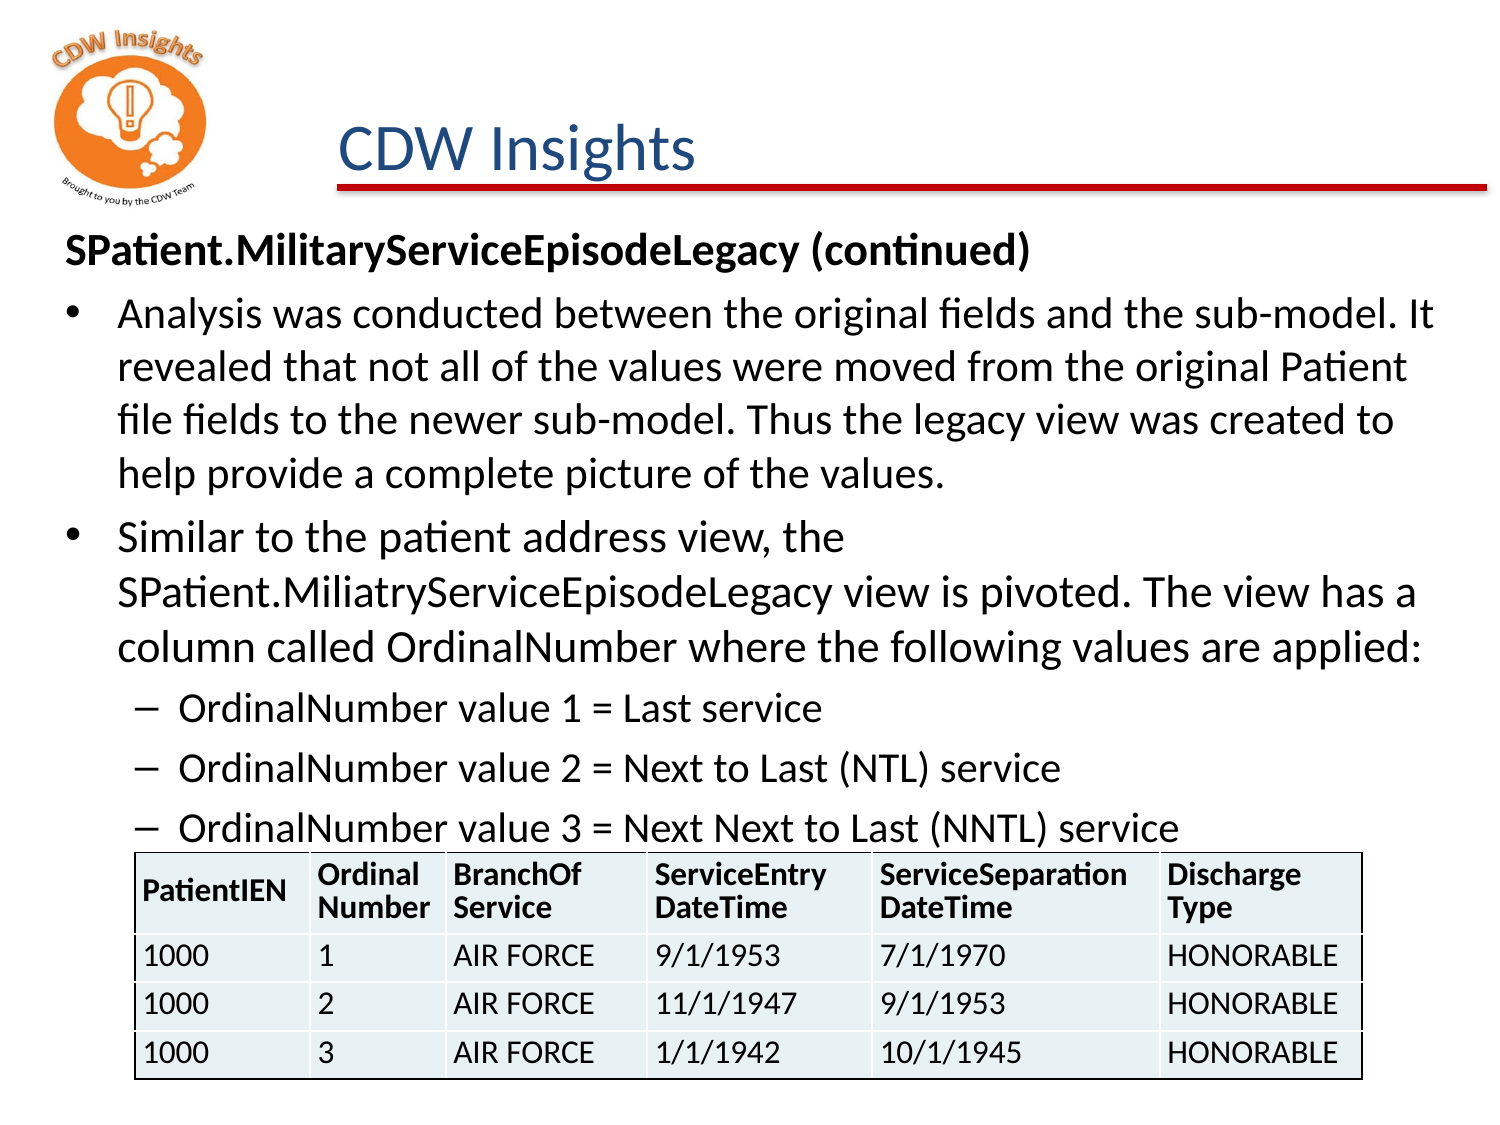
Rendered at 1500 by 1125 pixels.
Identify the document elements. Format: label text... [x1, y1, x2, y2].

table_cell 1000 [136, 1032, 309, 1078]
table_cell 11/1/1947 [648, 983, 871, 1030]
table_cell AIR FORCE [447, 983, 646, 1030]
table_cell 1/1/1942 [648, 1032, 871, 1078]
table_cell HONORABLE [1161, 983, 1361, 1030]
table_cell 1000 [136, 935, 309, 981]
table_cell 9/1/1953 [873, 983, 1159, 1030]
table_cell 10/1/1945 [873, 1032, 1159, 1078]
list SPatient.MilitaryServiceEpisodeLegacy (continued) Analysis was conducted between the original fields and the sub-model. It revealed that not all of the values were moved from the original Patient file fields to the newer sub-model. Thus the legacy view was created to help provide a complete picture of the values. Similar to the patient address view, the SPatient.MiliatryServiceEpisodeLegacy view is pivoted. The view has a column called OrdinalNumber where the following values are applied: OrdinalNumber value 1 = Last service OrdinalNumber value 2 = Next to Last (NTL) service OrdinalNumber value 3 = Next Next to Last (NNTL) service [50, 212, 1475, 863]
table_header BranchOf Service [447, 853, 646, 933]
text_box CDW Insights [323, 99, 1499, 188]
table_cell 7/1/1970 [873, 935, 1159, 981]
table_cell AIR FORCE [447, 1032, 646, 1078]
table_header PatientIEN [136, 853, 309, 933]
picture [35, 24, 224, 213]
table_header Ordinal Number [311, 853, 445, 933]
table_header Discharge Type [1161, 853, 1361, 933]
table_cell 1 [311, 935, 445, 981]
table_cell 1000 [136, 983, 309, 1030]
table_header ServiceSeparation DateTime [873, 853, 1159, 933]
table_header ServiceEntry DateTime [648, 853, 871, 933]
table_cell 2 [311, 983, 445, 1030]
table_cell 3 [311, 1032, 445, 1078]
table_cell HONORABLE [1161, 935, 1361, 981]
table_cell 9/1/1953 [648, 935, 871, 981]
table_cell AIR FORCE [447, 935, 646, 981]
table_cell HONORABLE [1161, 1032, 1361, 1078]
